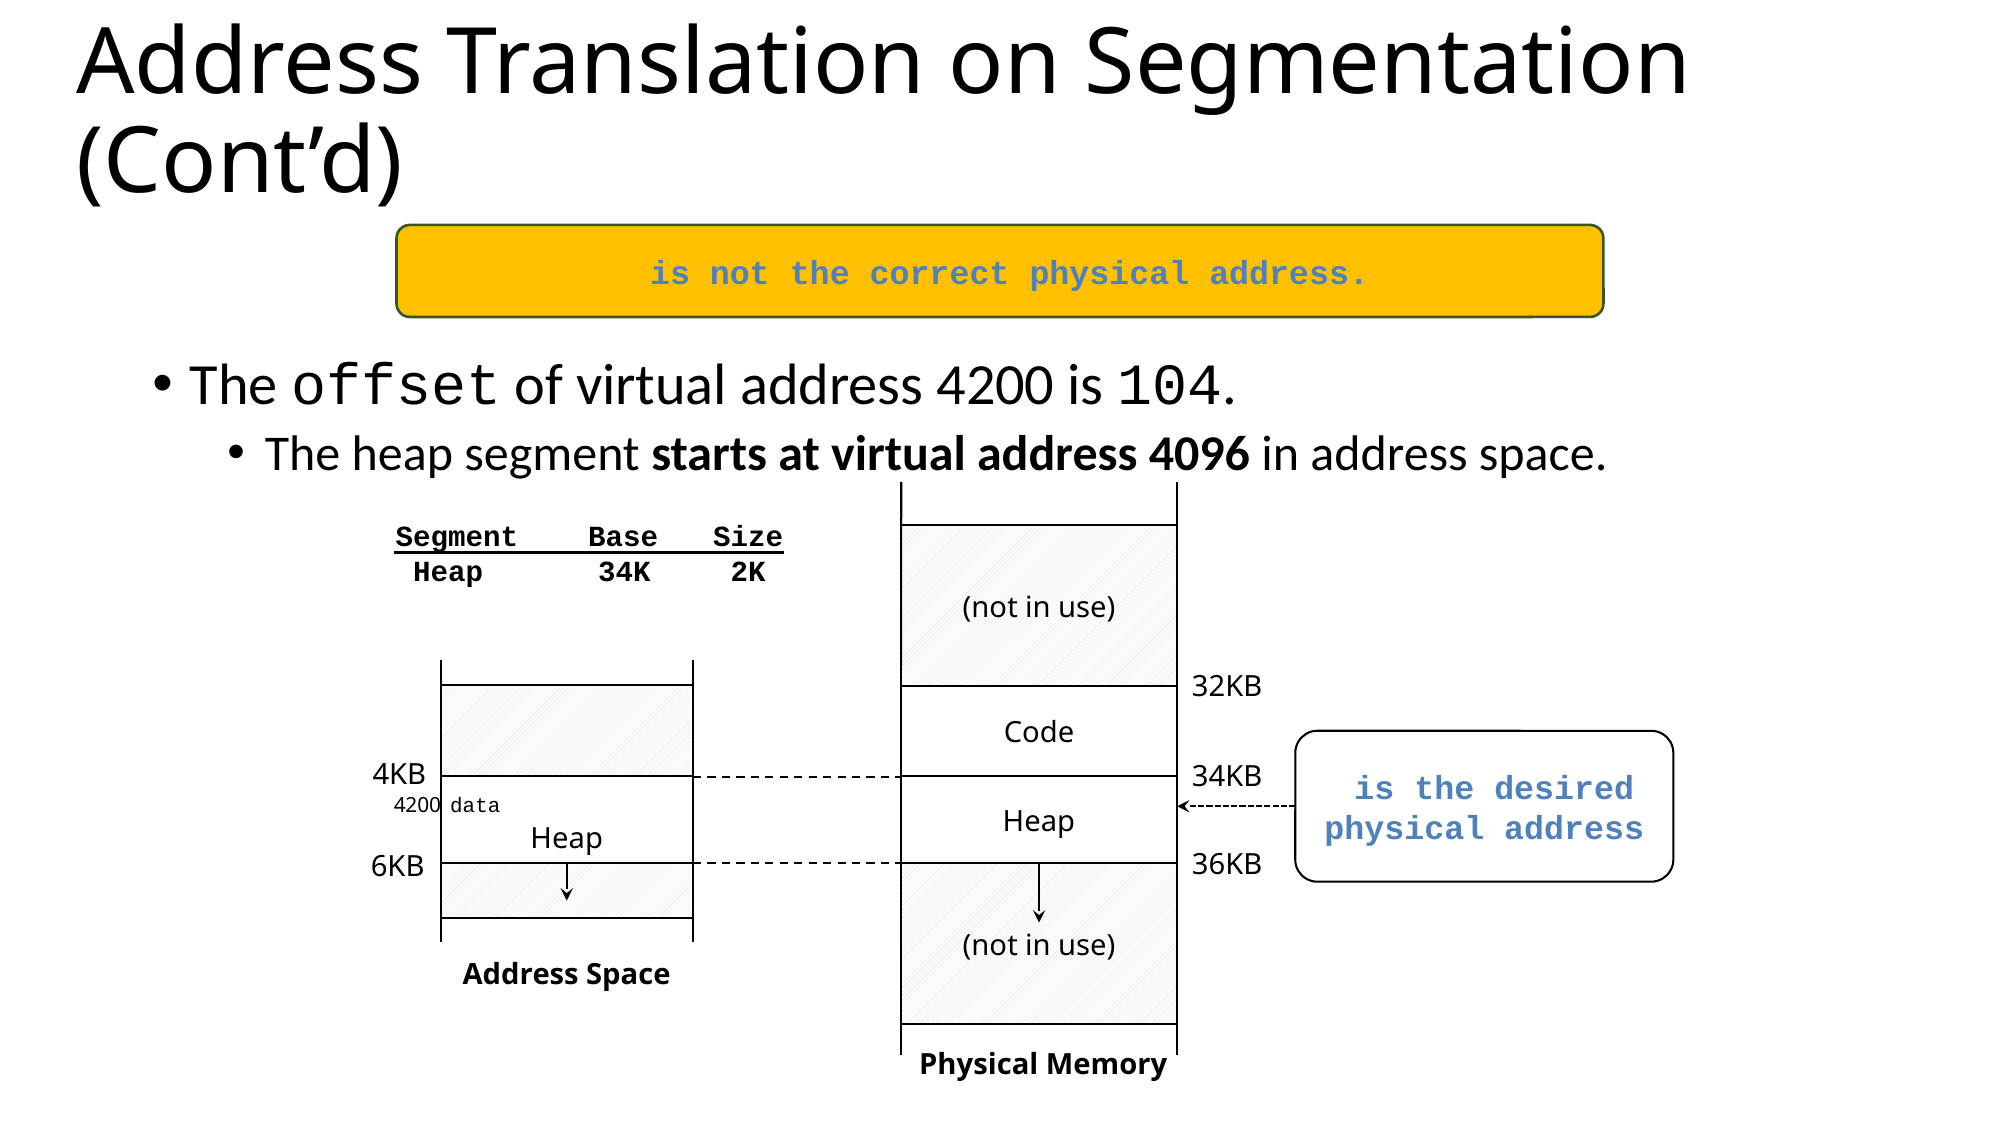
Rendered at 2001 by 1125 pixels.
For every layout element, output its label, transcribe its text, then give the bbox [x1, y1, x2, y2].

text_box Physical Memory [896, 1038, 1191, 1089]
text_box 34KB [1177, 750, 1283, 800]
text_box Heap [900, 778, 1179, 861]
text_box 32KB [1179, 659, 1283, 710]
text_box (not in use) [900, 861, 1179, 1026]
list The offset of virtual address 4200 is 104. The heap segment starts at virtual address 4096 in address space. [137, 299, 1863, 1014]
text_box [346, 659, 693, 942]
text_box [394, 505, 785, 600]
text_box 36KB [1177, 837, 1283, 888]
text_box Code [900, 688, 1179, 778]
title Address Translation on Segmentation (Cont’d) [60, 5, 1786, 223]
text_box (not in use) [900, 523, 1179, 688]
text_box Address Space [419, 948, 714, 999]
